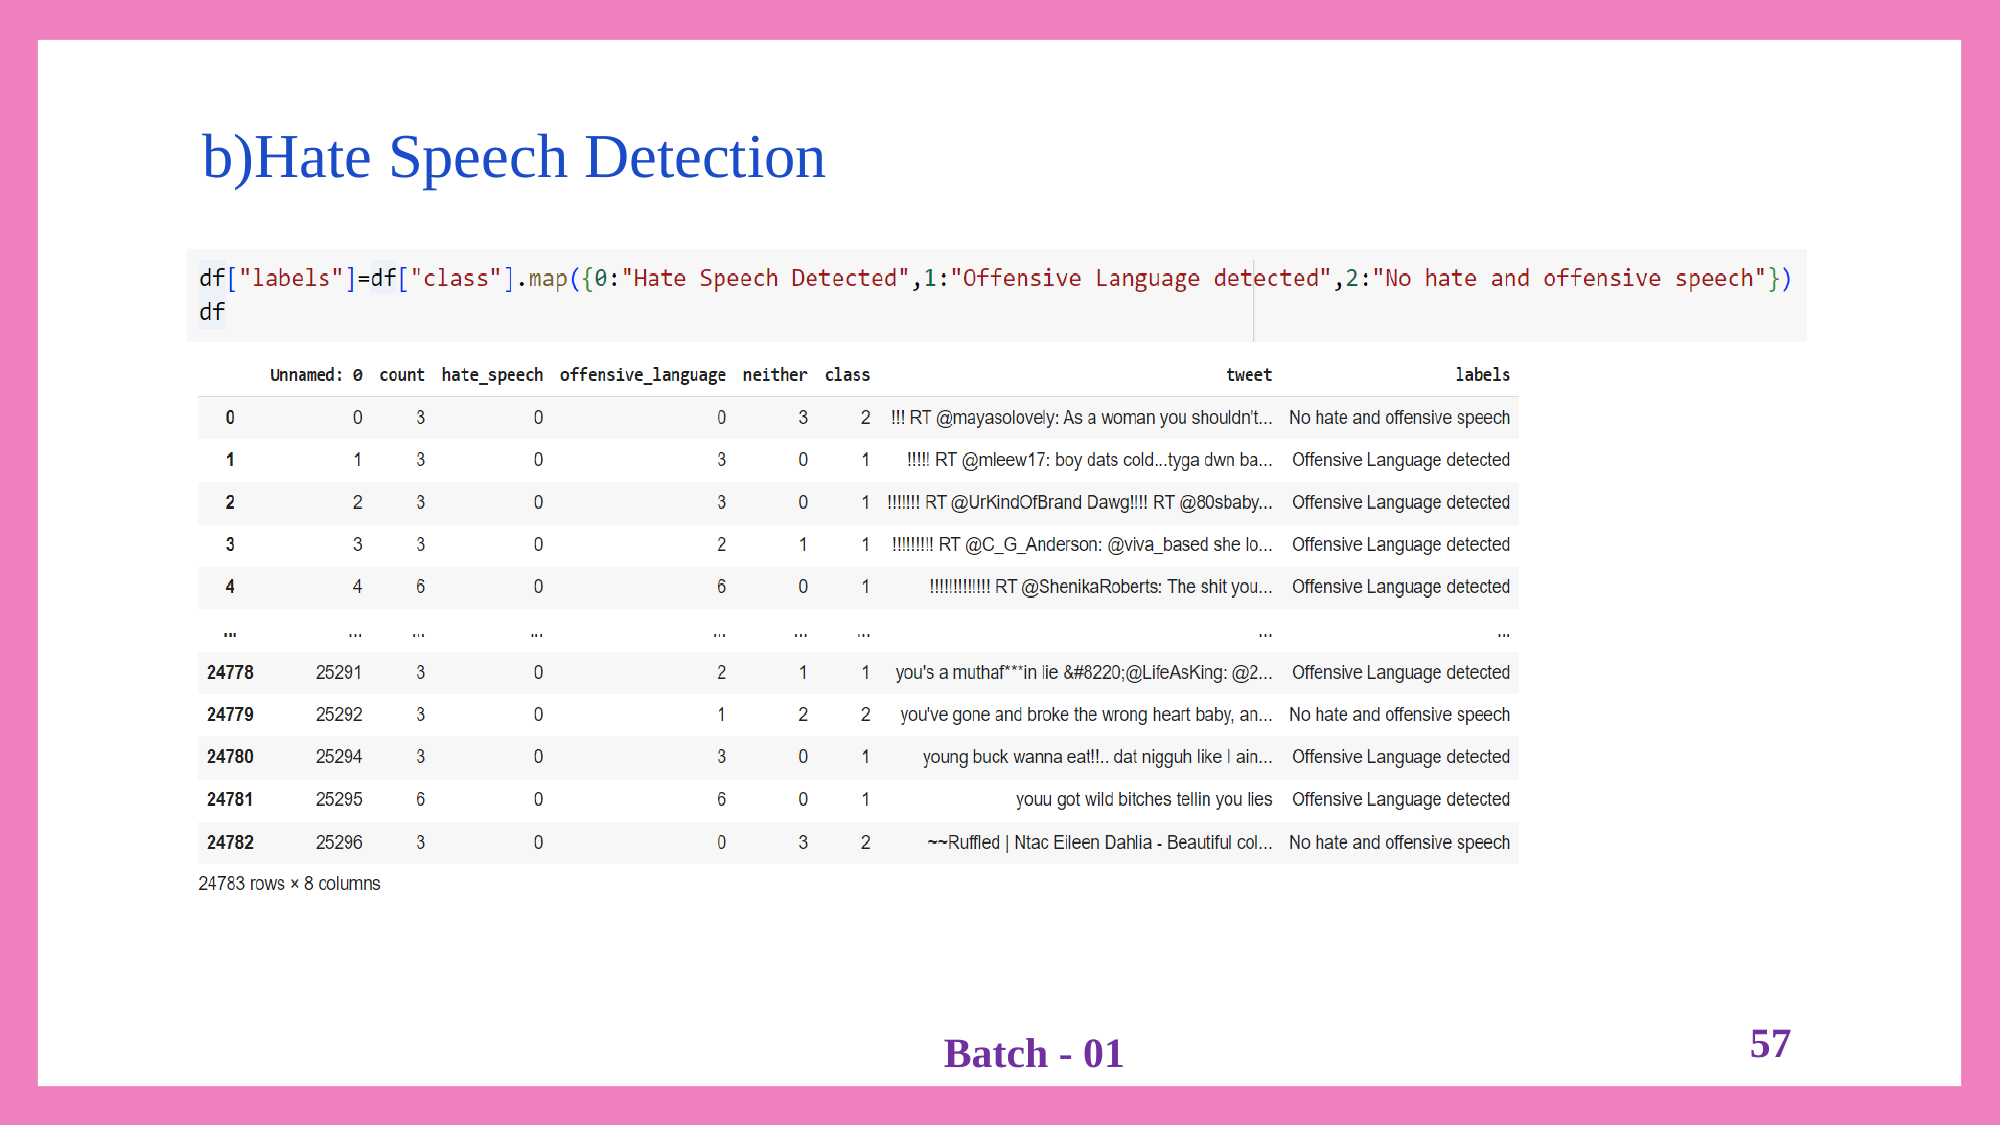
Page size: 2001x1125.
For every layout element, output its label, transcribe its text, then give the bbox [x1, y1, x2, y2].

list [187, 249, 1808, 895]
title b)Hate Speech Detection [187, 99, 1808, 215]
slide_number 57 [1315, 999, 1807, 1081]
footer Batch - 01 [647, 1020, 1315, 1081]
